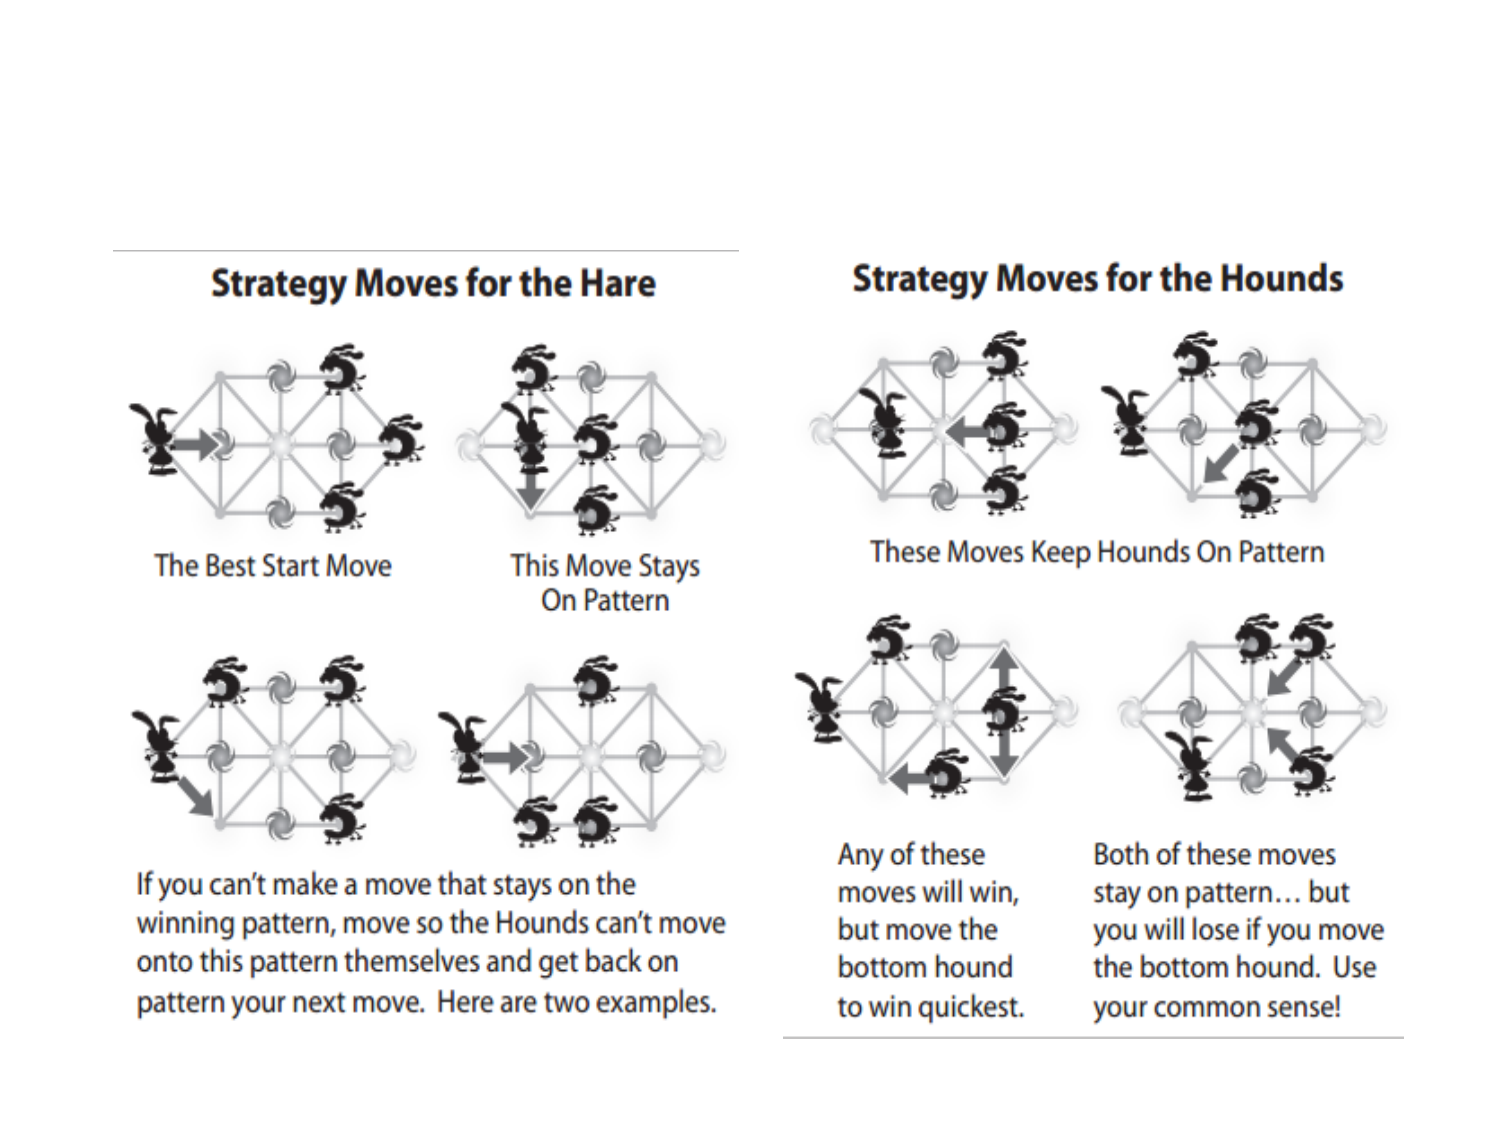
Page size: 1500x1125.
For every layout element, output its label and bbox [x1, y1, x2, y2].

list [113, 250, 739, 1039]
picture [783, 250, 1404, 1039]
